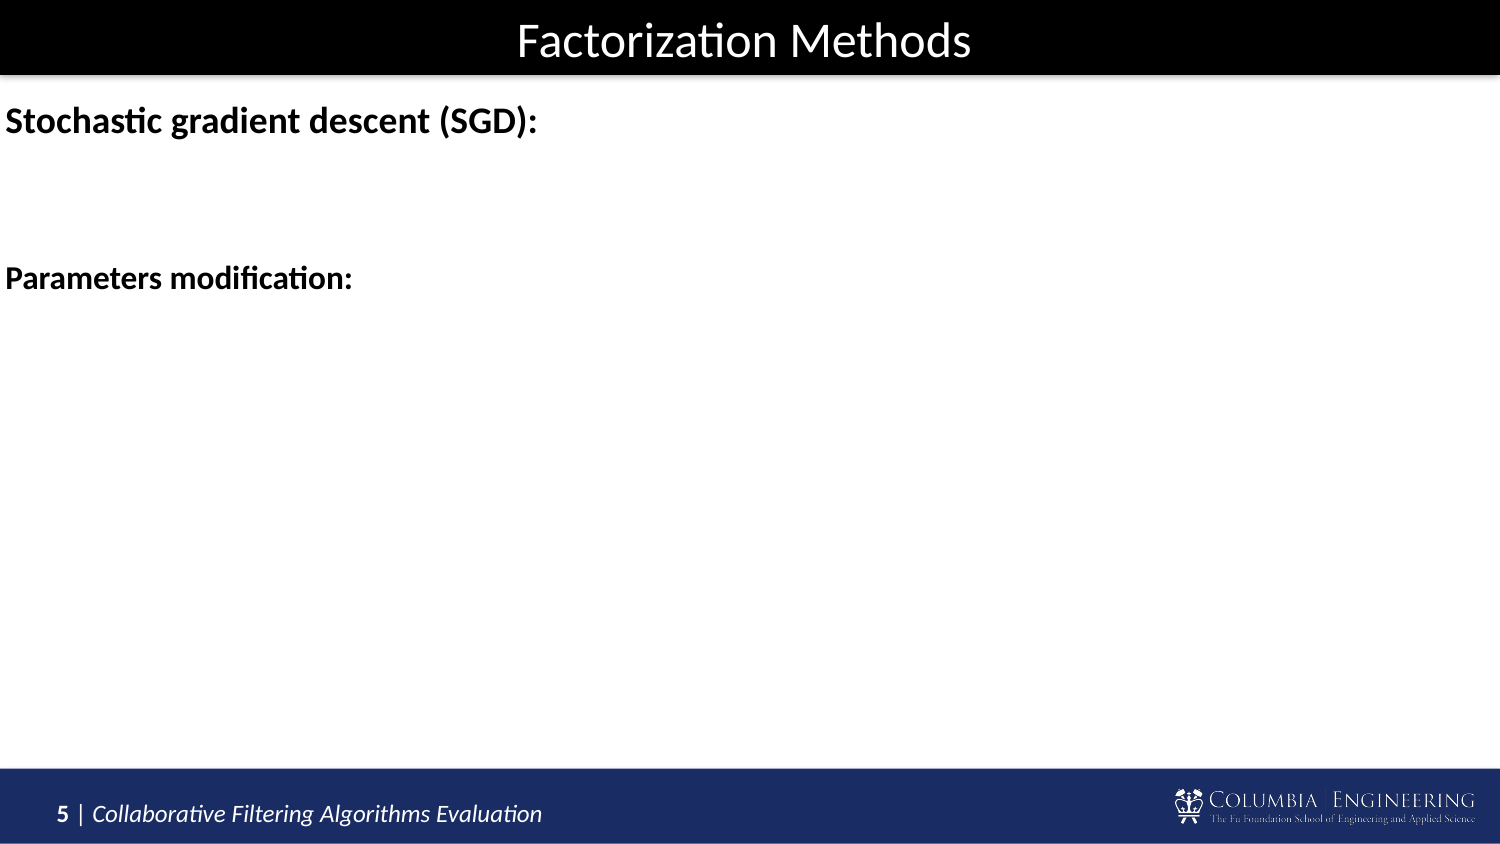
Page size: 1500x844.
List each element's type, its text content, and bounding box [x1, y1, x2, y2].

text_box [0, 768, 1500, 844]
text_box 5 | Collaborative Filtering Algorithms Evaluation [41, 770, 1155, 836]
text_box Factorization Methods [0, 0, 1500, 75]
picture [1174, 787, 1475, 825]
